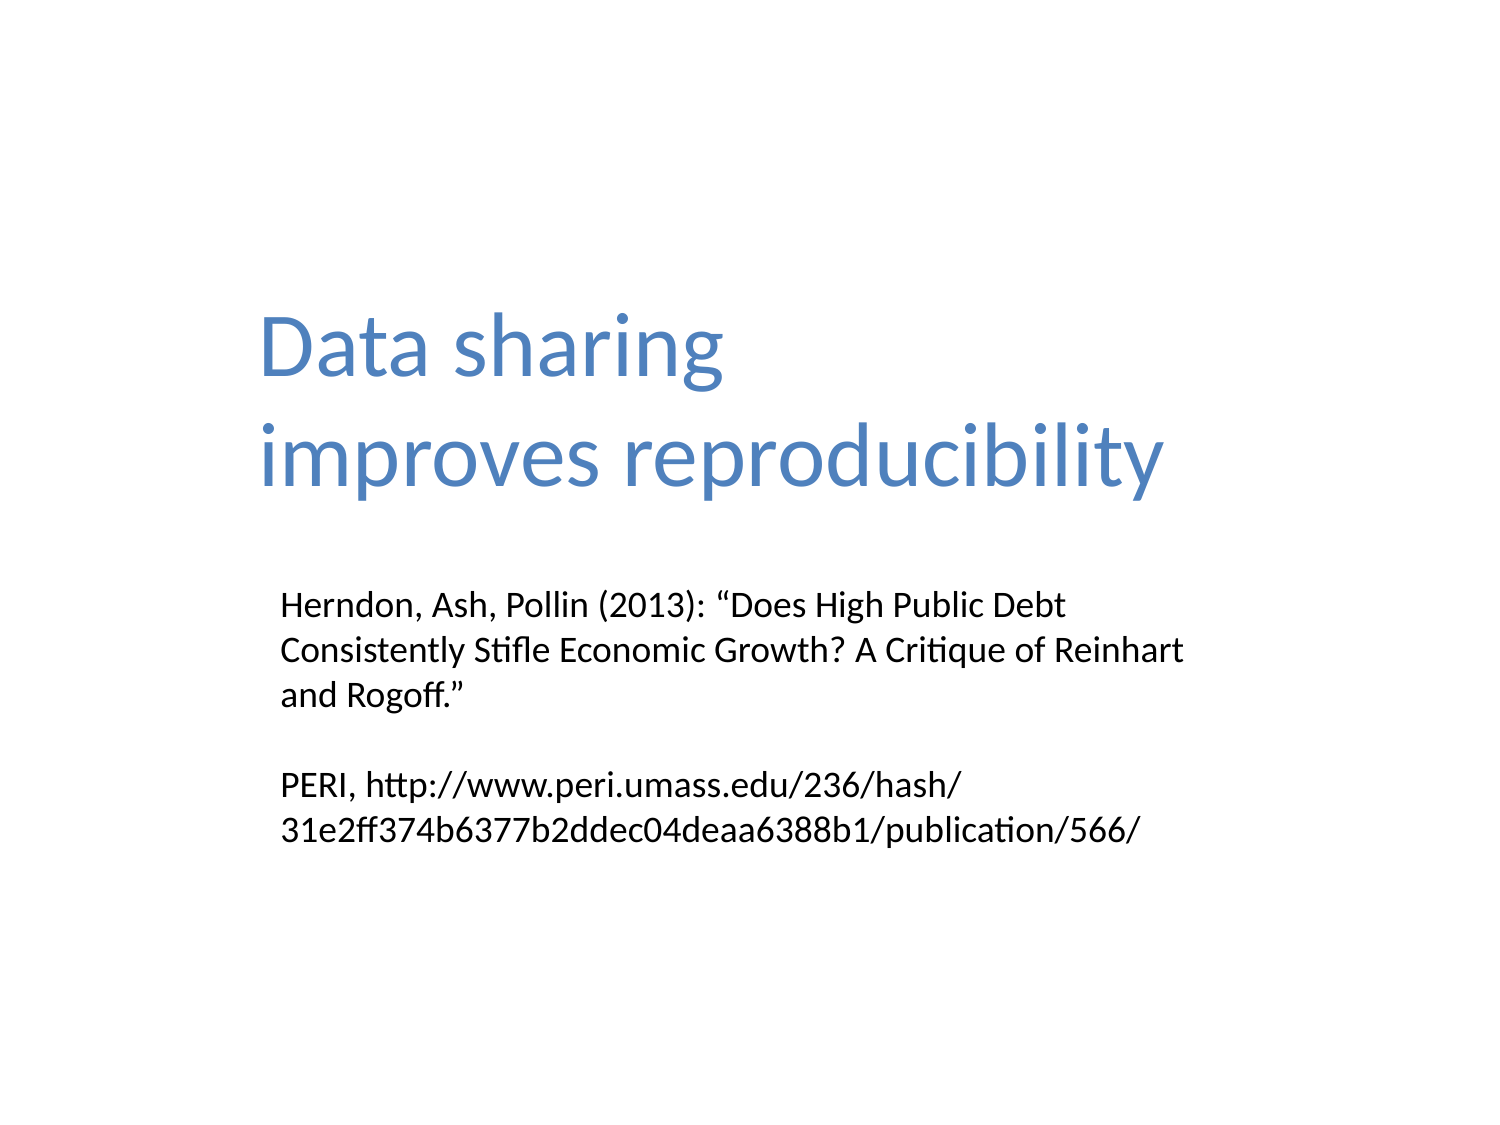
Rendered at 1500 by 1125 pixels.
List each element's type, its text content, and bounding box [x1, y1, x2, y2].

text_box Herndon, Ash, Pollin (2013): “Does High Public Debt Consistently Stifle Economic Growth? A Critique of Reinhart and Rogoff.” PERI, http://www.peri.umass.edu/236/hash/ 31e2ff374b6377b2ddec04deaa6388b1/publication/566/ [265, 572, 1215, 858]
text_box Data sharing improves reproducibility [244, 277, 1236, 512]
